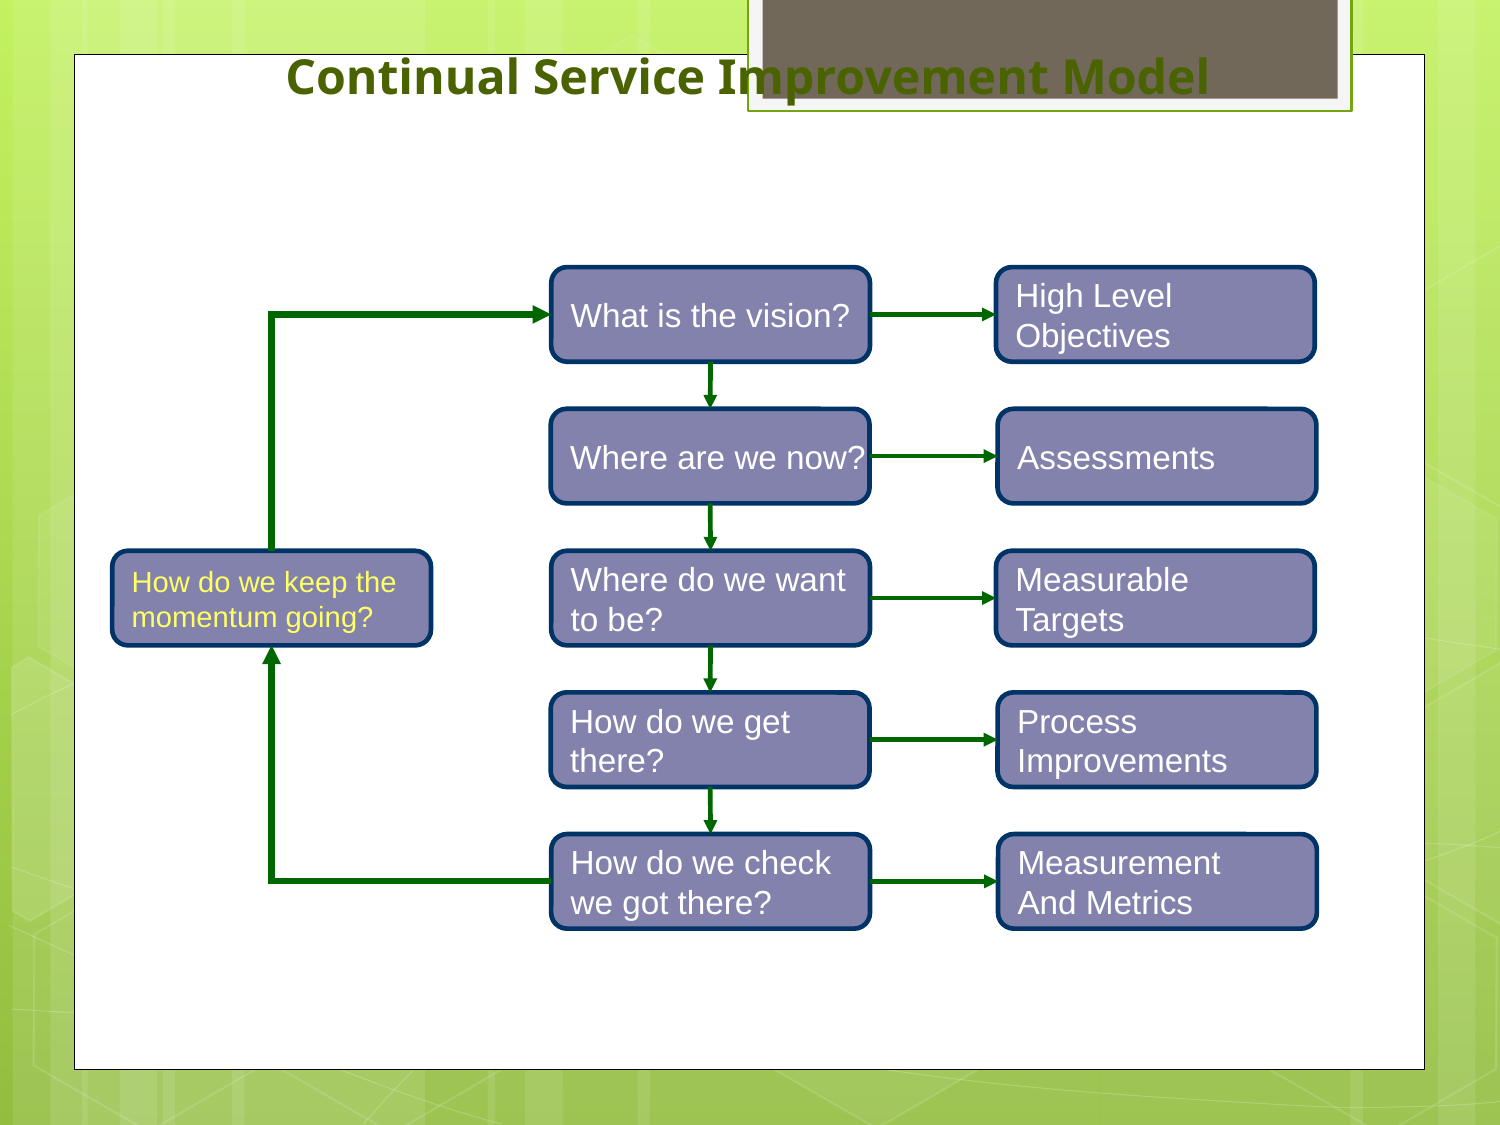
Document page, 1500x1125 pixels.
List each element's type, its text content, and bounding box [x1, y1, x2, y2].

title Continual Service Improvement Model [49, 37, 1448, 112]
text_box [111, 266, 1318, 929]
